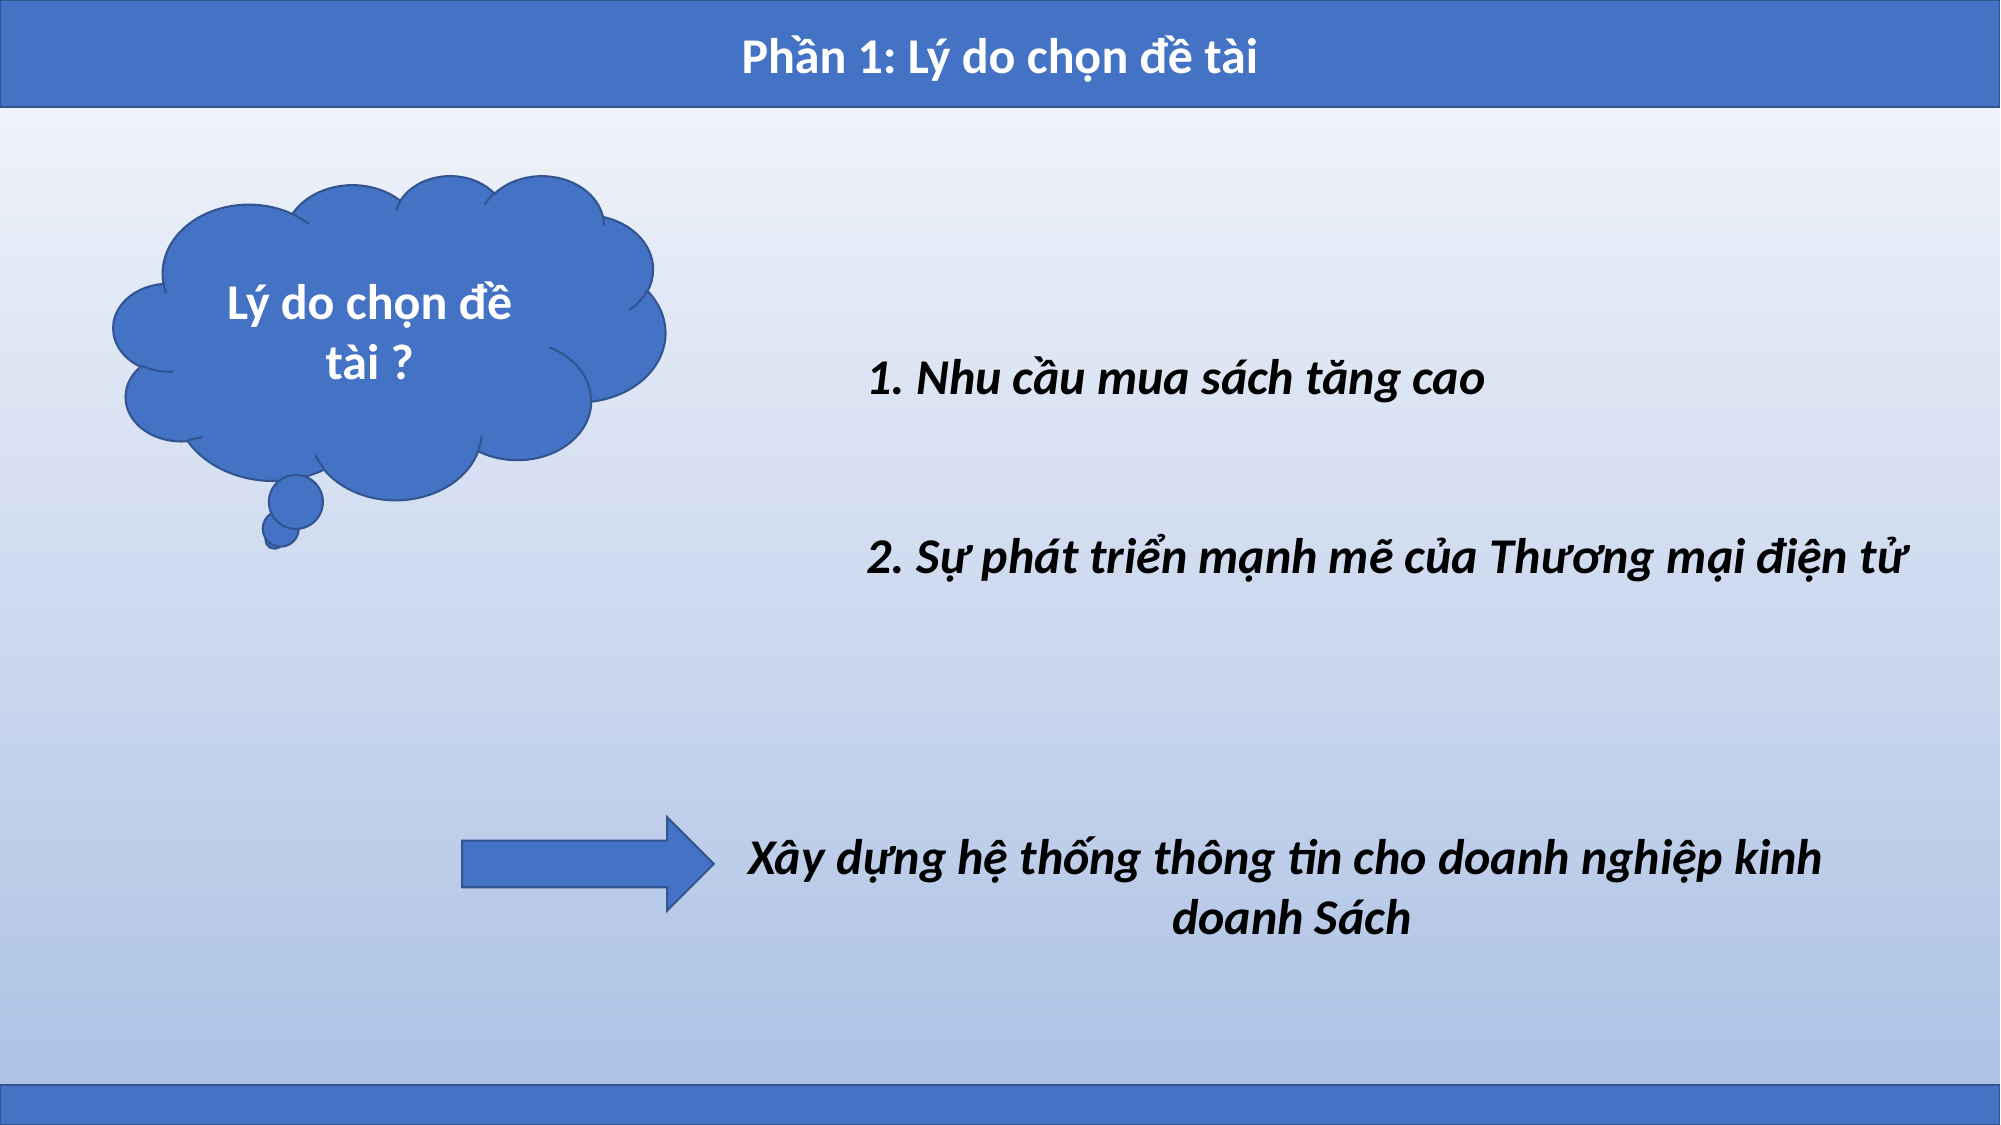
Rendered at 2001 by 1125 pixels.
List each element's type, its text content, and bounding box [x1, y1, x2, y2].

text_box Phần 1: Lý do chọn đề tài [0, 0, 2000, 108]
text_box Xây dựng hệ thống thông tin cho doanh nghiệp kinh doanh Sách [733, 817, 1839, 952]
text_box Lý do chọn đề tài ? [112, 175, 667, 550]
text_box 2. Sự phát triển mạnh mẽ của Thương mại điện tử [851, 516, 1924, 592]
text_box [0, 1084, 2000, 1125]
text_box 1. Nhu cầu mua sách tăng cao [851, 337, 1501, 412]
text_box [461, 814, 716, 914]
